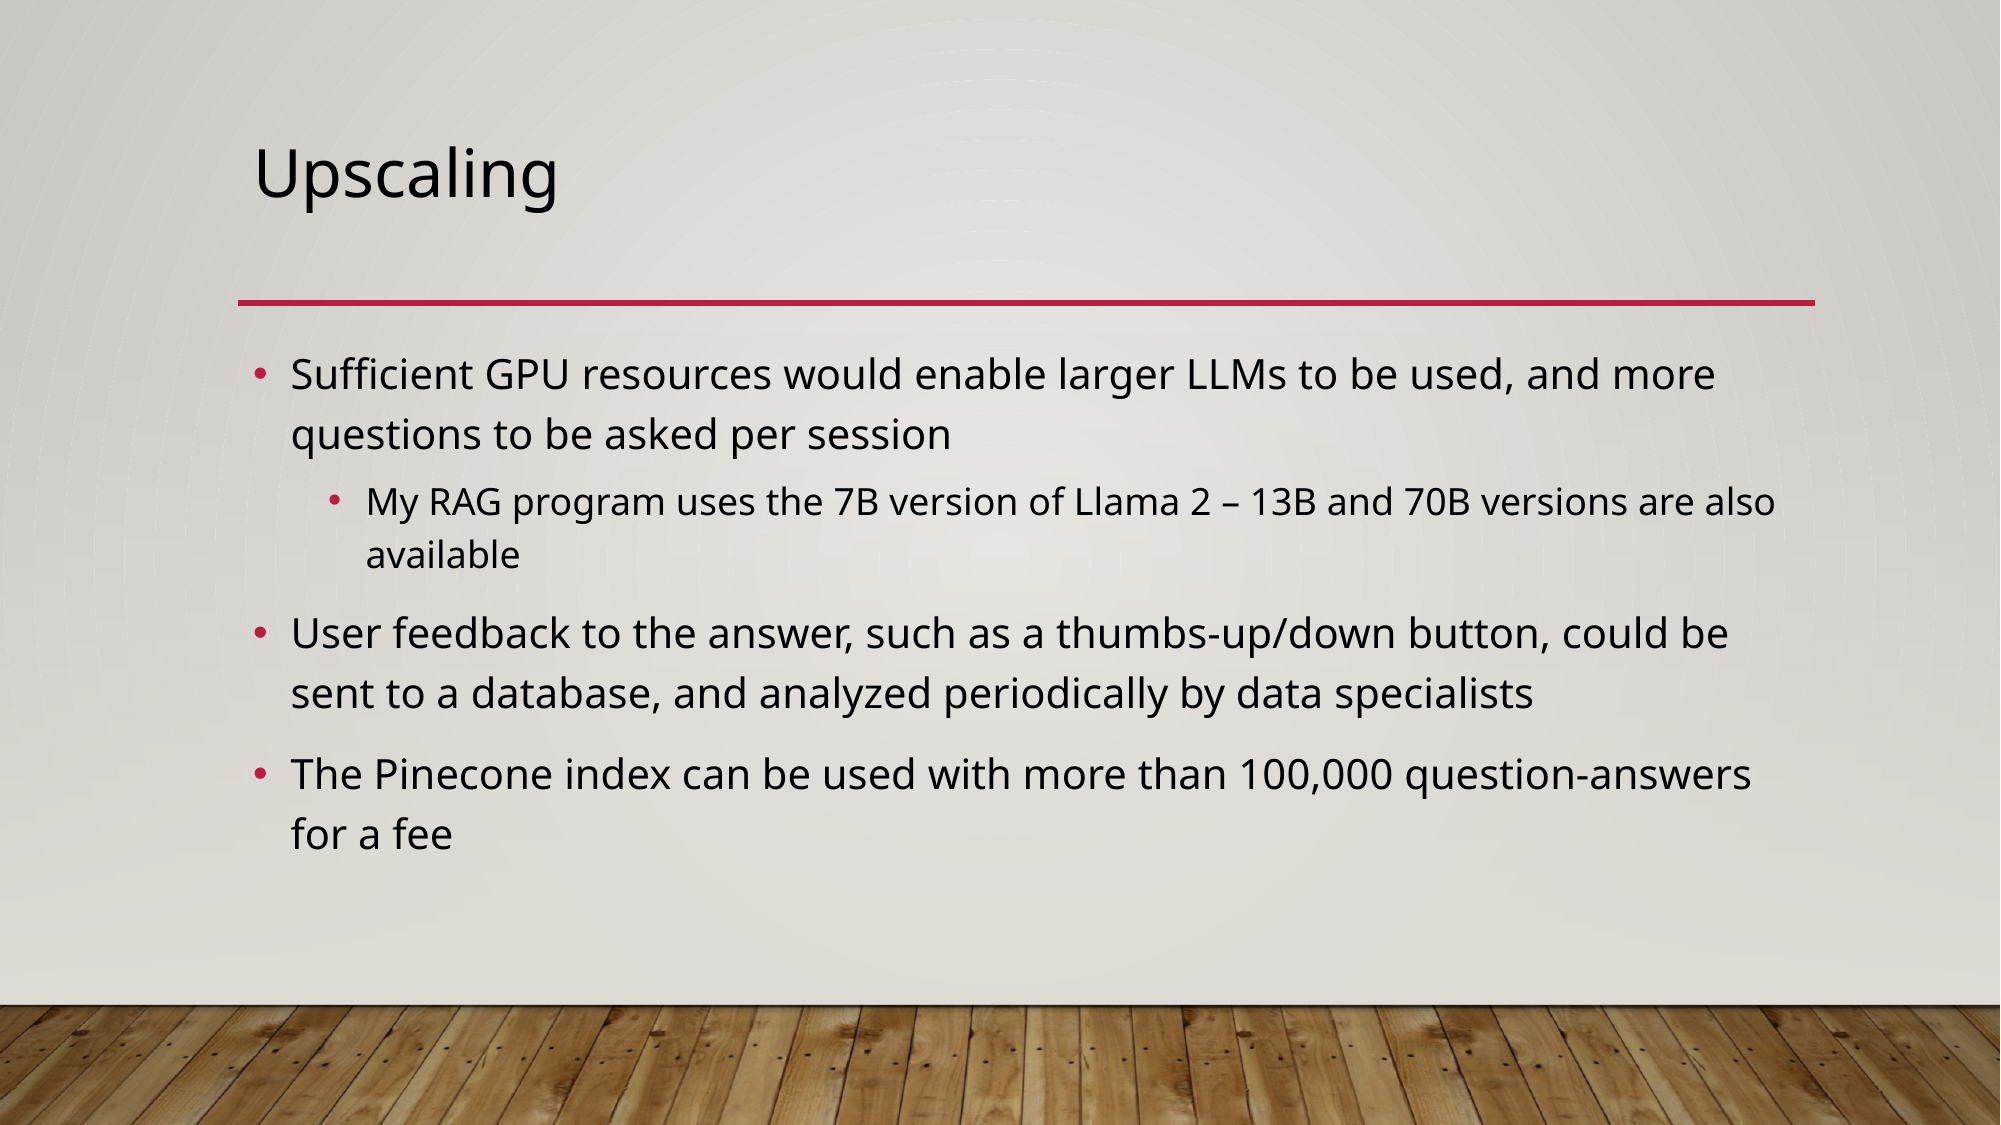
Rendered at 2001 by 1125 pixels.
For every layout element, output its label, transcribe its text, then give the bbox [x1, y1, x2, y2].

picture [0, 1005, 2000, 1125]
list Sufficient GPU resources would enable larger LLMs to be used, and more questions to be asked per session My RAG program uses the 7B version of Llama 2 – 13B and 70B versions are also available User feedback to the answer, such as a thumbs-up/down button, could be sent to a database, and analyzed periodically by data specialists The Pinecone index can be used with more than 100,000 question-answers for a fee [238, 330, 1814, 897]
title Upscaling [238, 131, 1814, 305]
